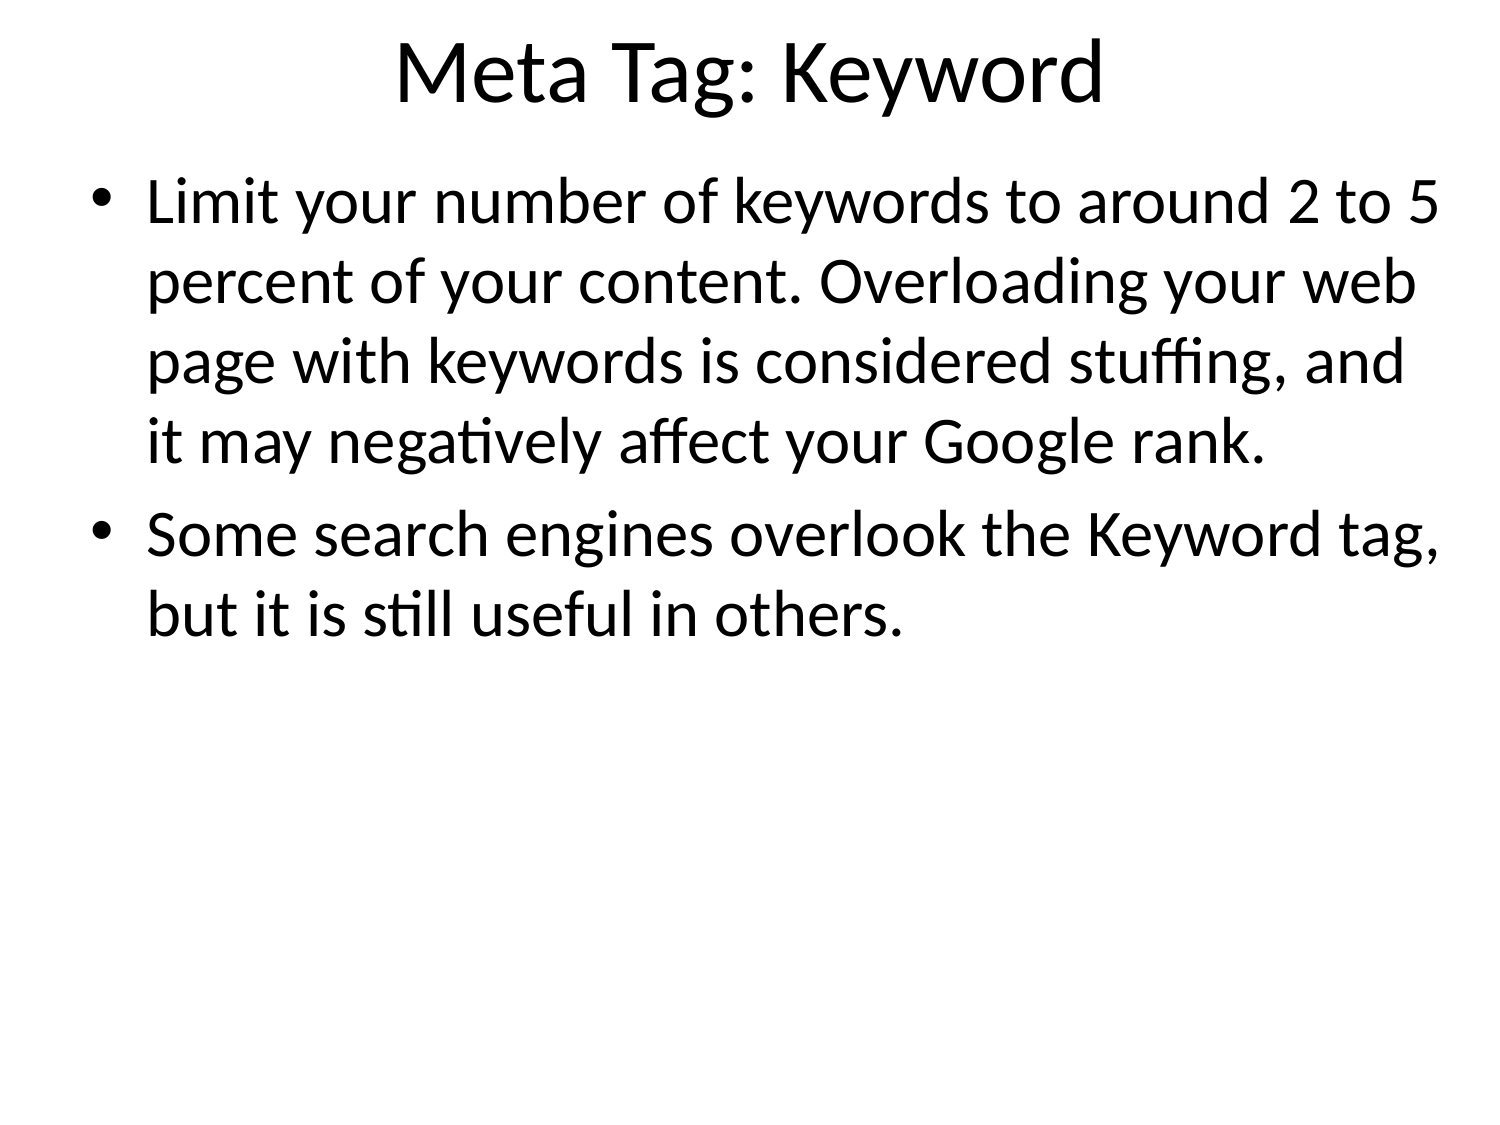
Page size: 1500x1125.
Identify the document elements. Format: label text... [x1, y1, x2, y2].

list Limit your number of keywords to around 2 to 5 percent of your content. Overloading your web page with keywords is considered stuffing, and it may negatively affect your Google rank. Some search engines overlook the Keyword tag, but it is still useful in others. [75, 149, 1471, 892]
title Meta Tag: Keyword [75, 0, 1425, 149]
